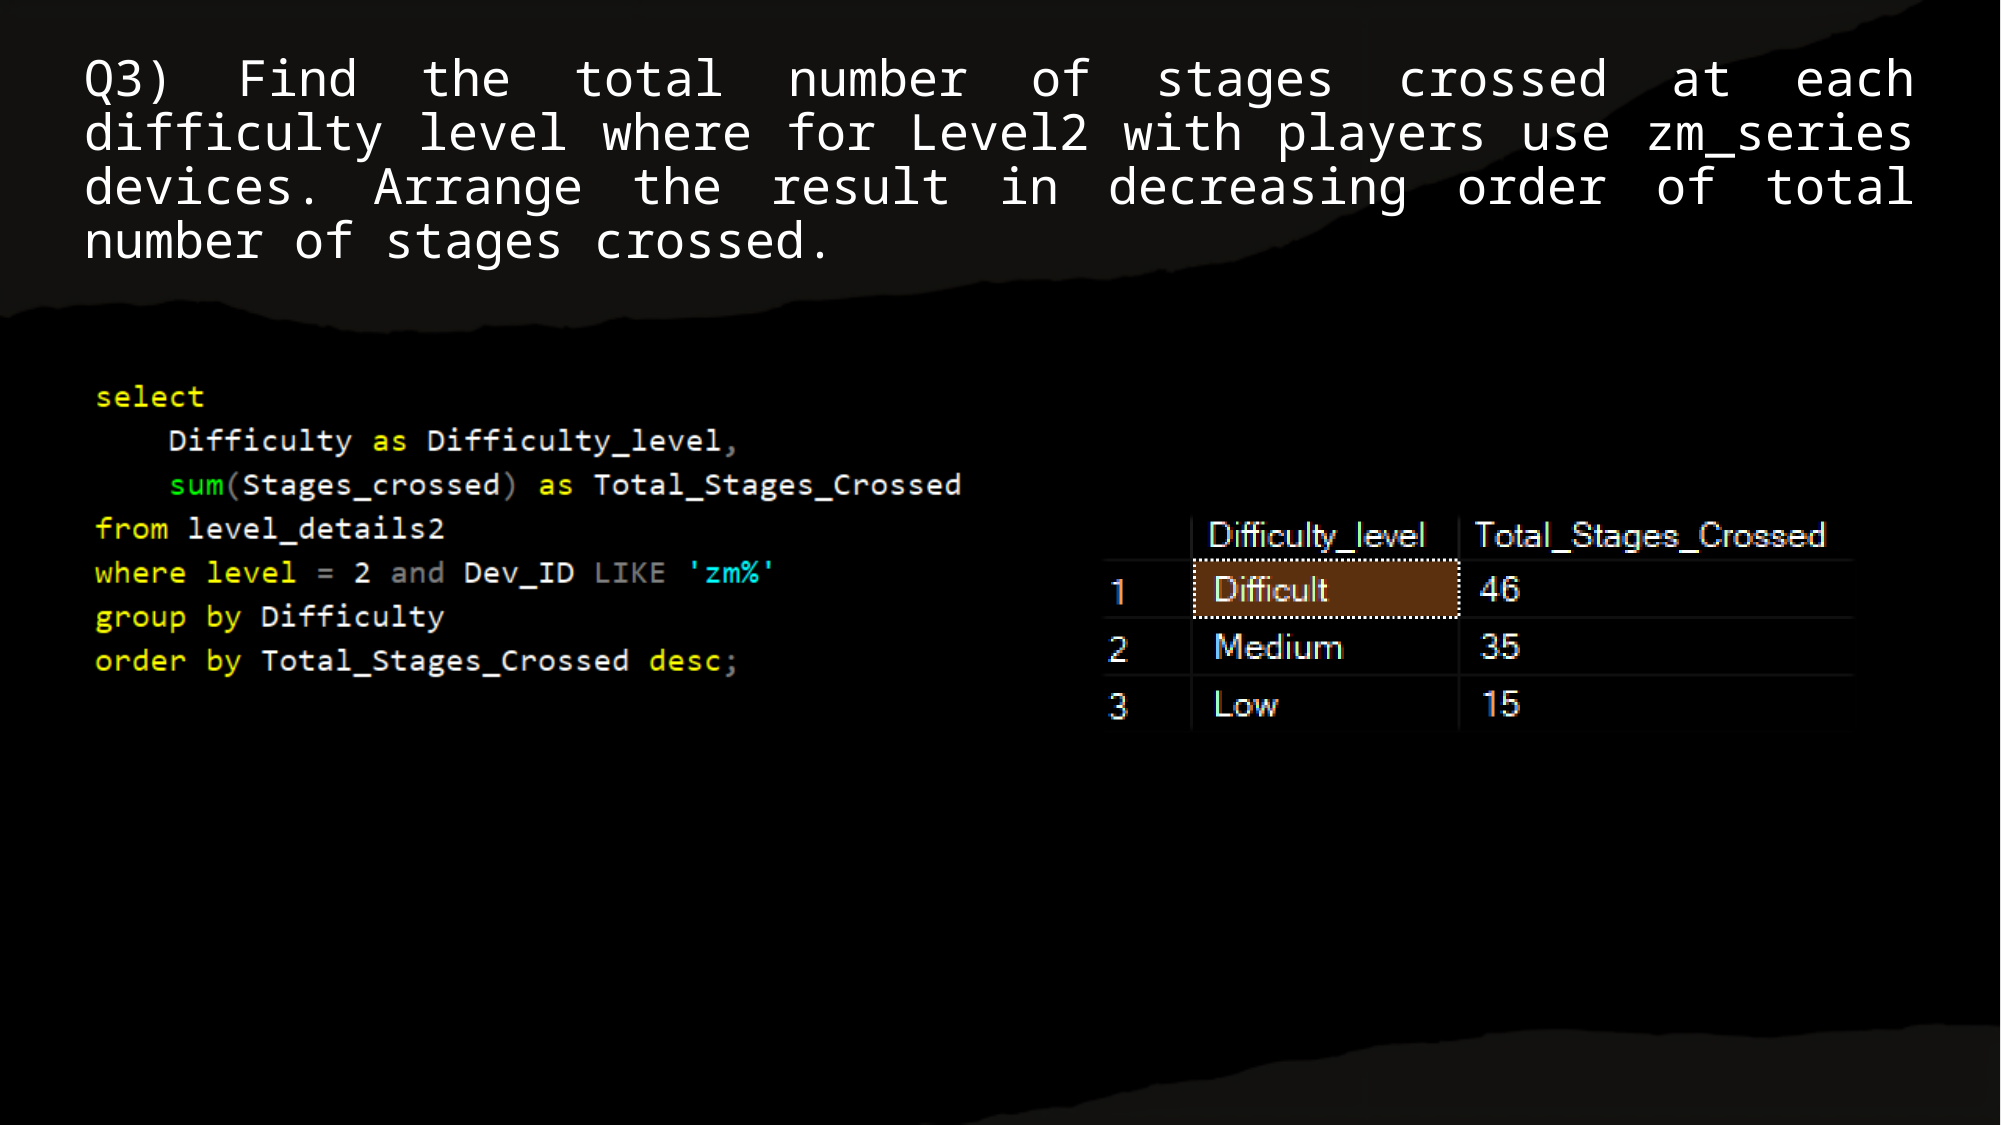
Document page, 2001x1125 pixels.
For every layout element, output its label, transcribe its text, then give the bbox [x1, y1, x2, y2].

picture [0, 0, 2001, 1125]
title Q3) Find the total number of stages crossed at each difficulty level where for Level2 with players use zm_series devices. Arrange the result in decreasing order of total number of stages crossed. [69, 52, 1931, 271]
